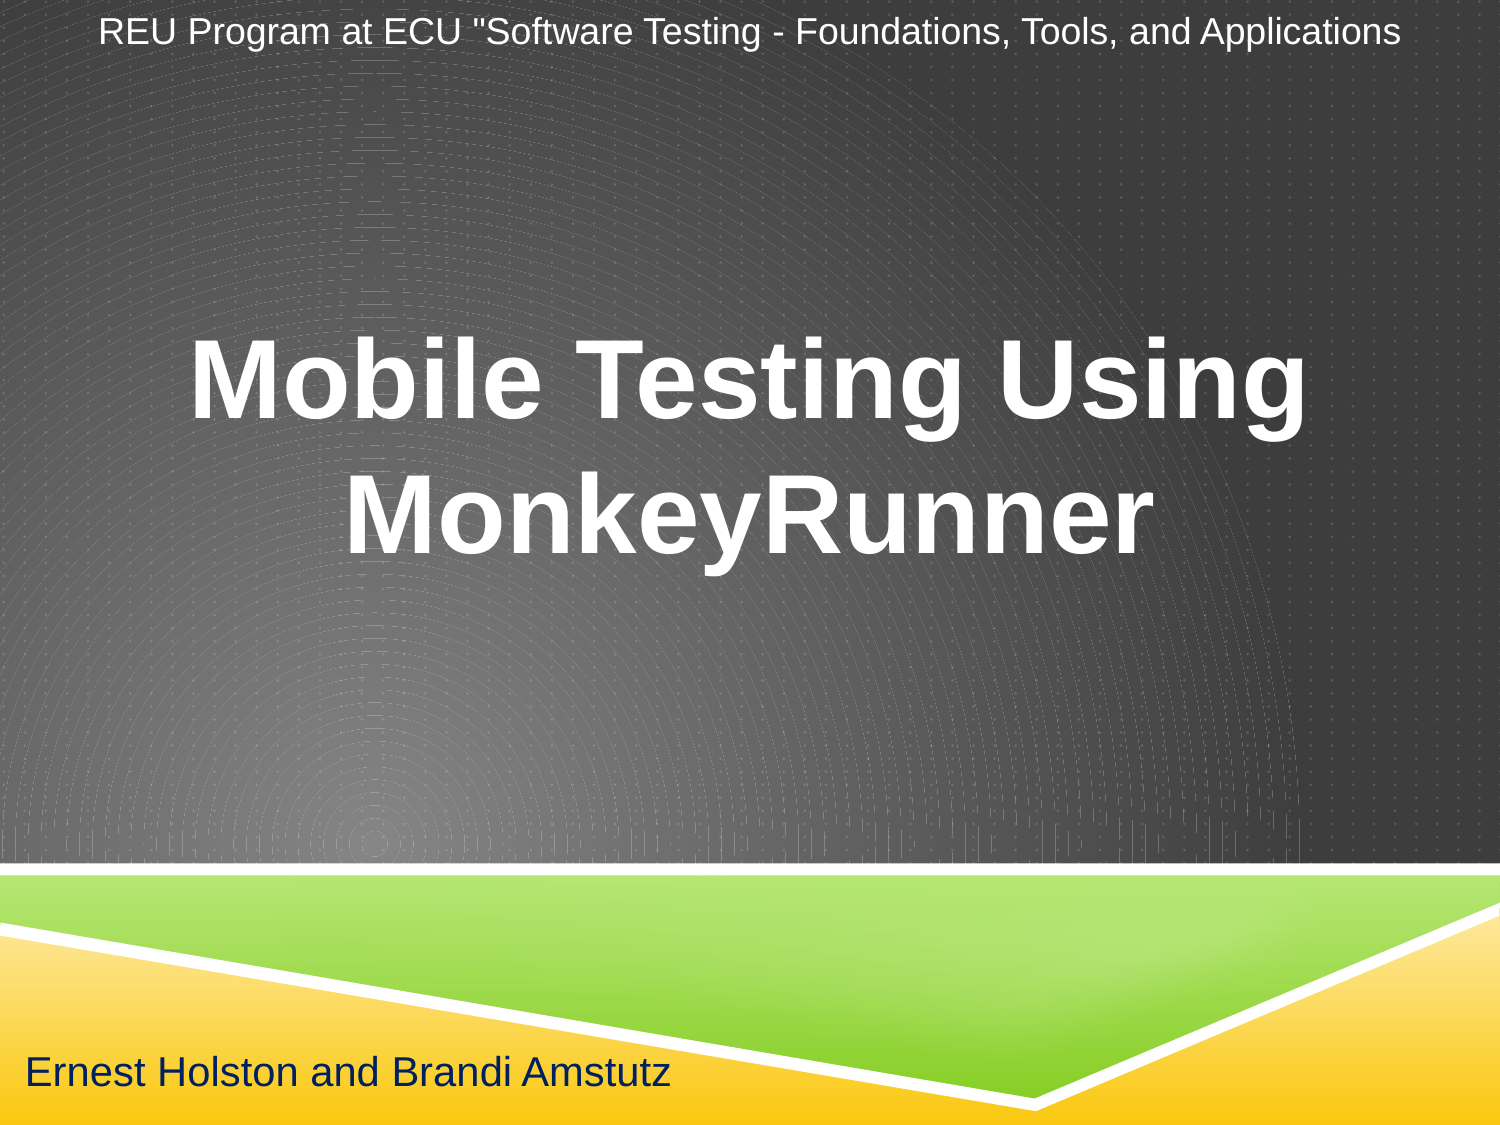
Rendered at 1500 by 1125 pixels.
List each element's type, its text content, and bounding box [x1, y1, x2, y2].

subtitle Ernest Holston and Brandi Amstutz [24, 1037, 1263, 1113]
text_box REU Program at ECU "Software Testing - Foundations, Tools, and Applications [50, 0, 1450, 60]
text_box Mobile Testing Using MonkeyRunner [149, 298, 1350, 584]
